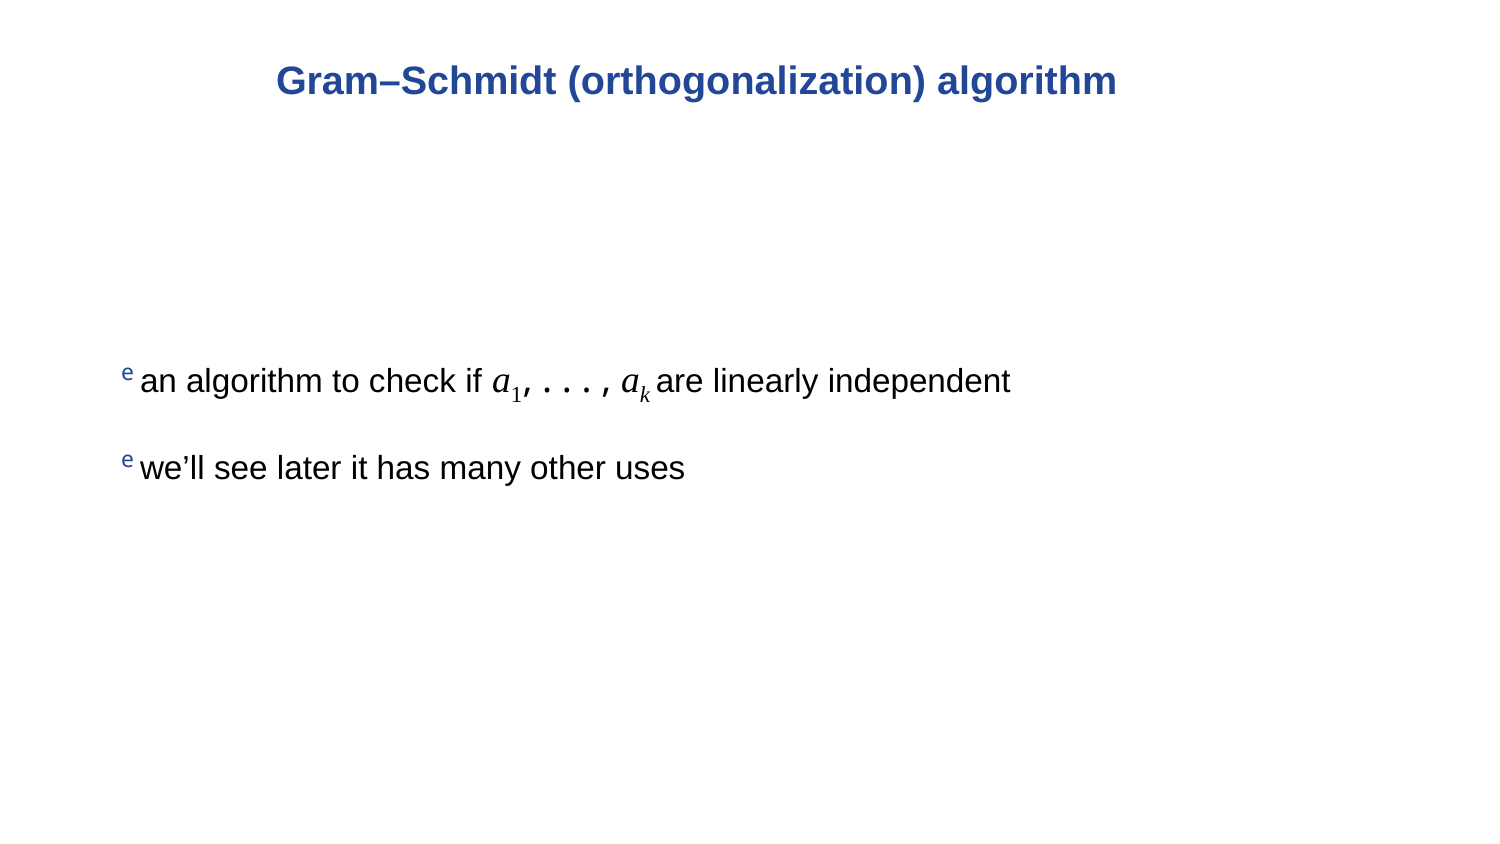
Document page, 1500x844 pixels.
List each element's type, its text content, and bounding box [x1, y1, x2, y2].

text_box e an algorithm to check if a1, . . . , ak are linearly independent e we’ll see later it has many other uses [116, 349, 1121, 453]
text_box Gram–Schmidt (orthogonalization) algorithm [271, 49, 1228, 97]
